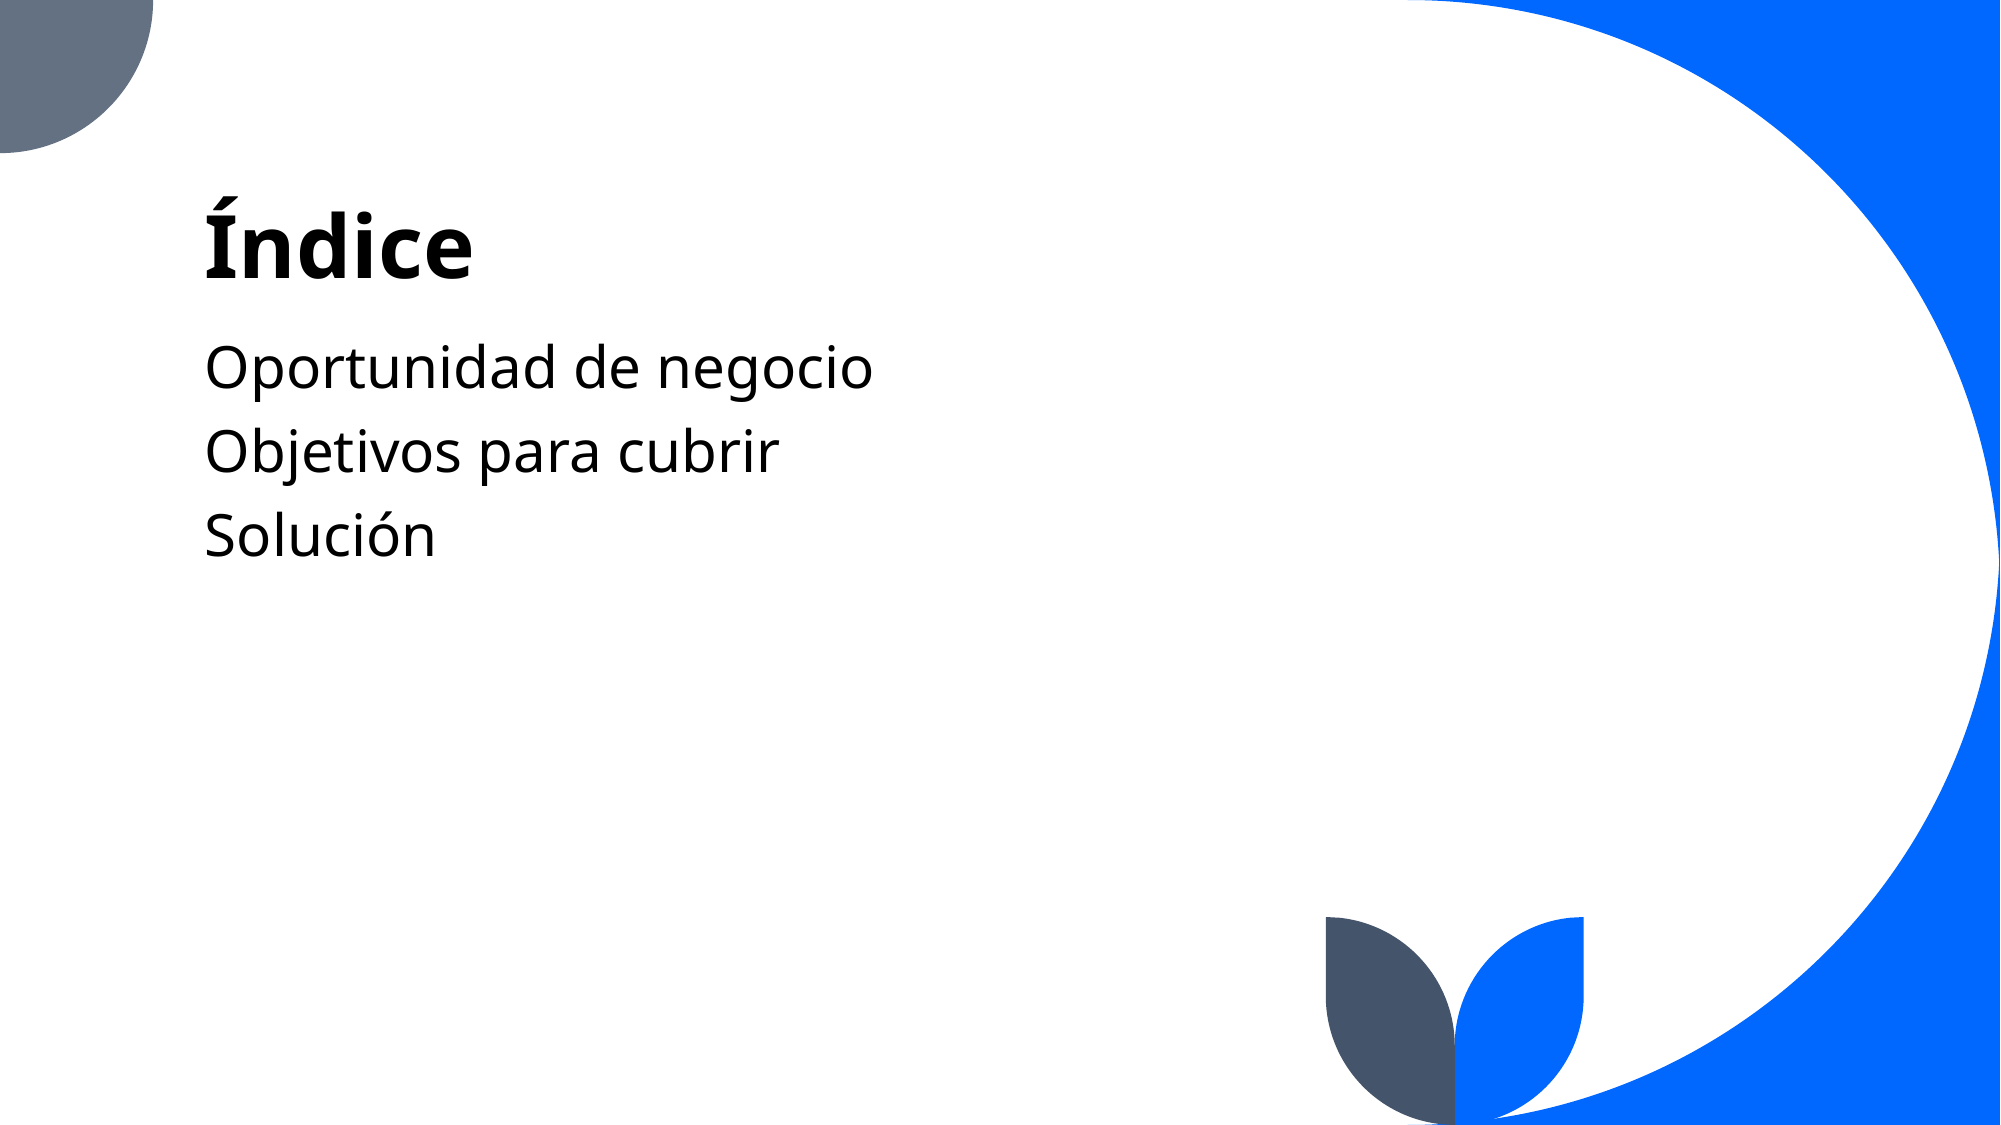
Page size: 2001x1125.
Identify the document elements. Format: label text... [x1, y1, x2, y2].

list Oportunidad de negocio Objetivos para cubrir Solución [190, 330, 1795, 884]
title Índice [190, 16, 1795, 303]
